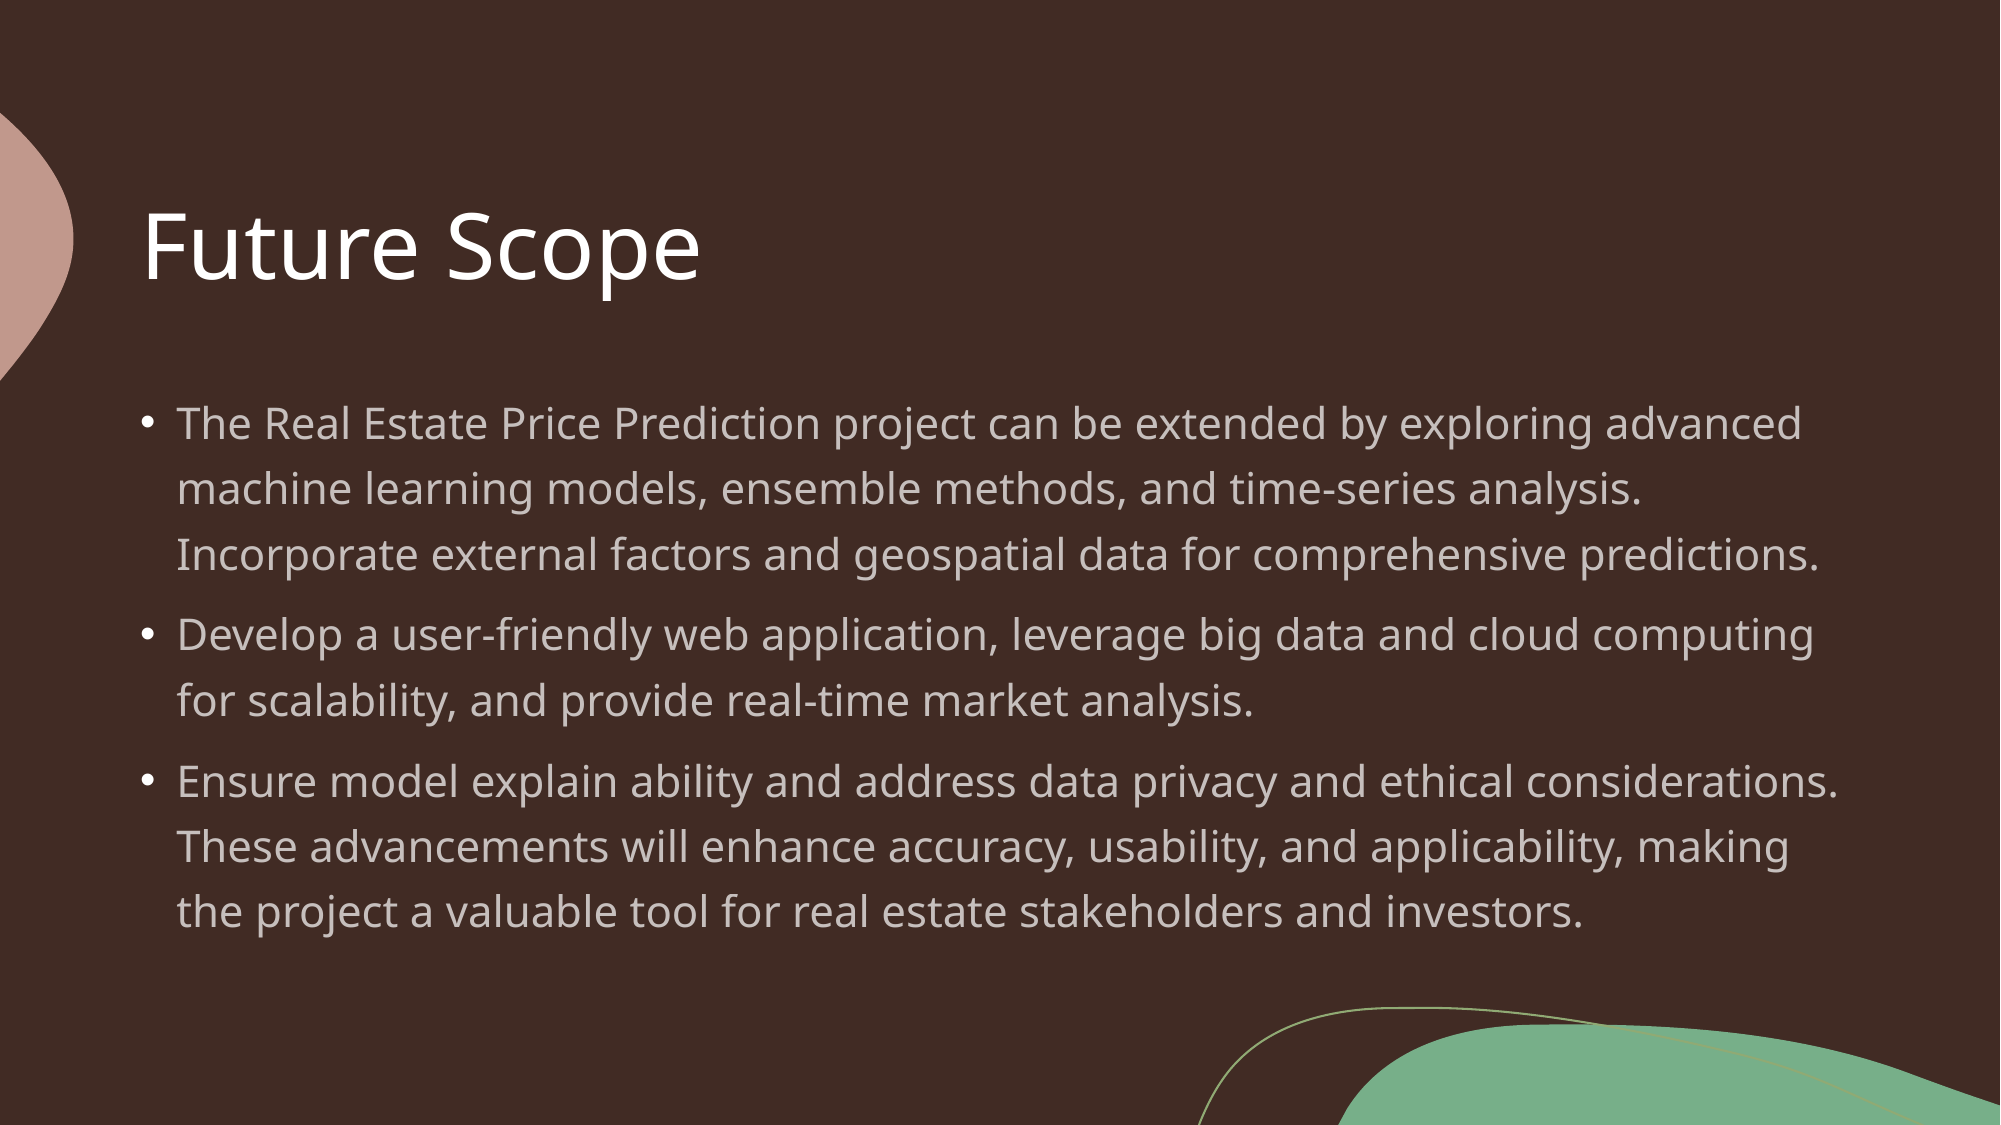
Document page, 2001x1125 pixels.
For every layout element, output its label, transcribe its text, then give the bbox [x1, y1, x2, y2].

title Future Scope [125, 125, 1875, 375]
list The Real Estate Price Prediction project can be extended by exploring advanced machine learning models, ensemble methods, and time-series analysis. Incorporate external factors and geospatial data for comprehensive predictions. Develop a user-friendly web application, leverage big data and cloud computing for scalability, and provide real-time market analysis. Ensure model explain ability and address data privacy and ethical considerations. These advancements will enhance accuracy, usability, and applicability, making the project a valuable tool for real estate stakeholders and investors. [125, 375, 1875, 1002]
